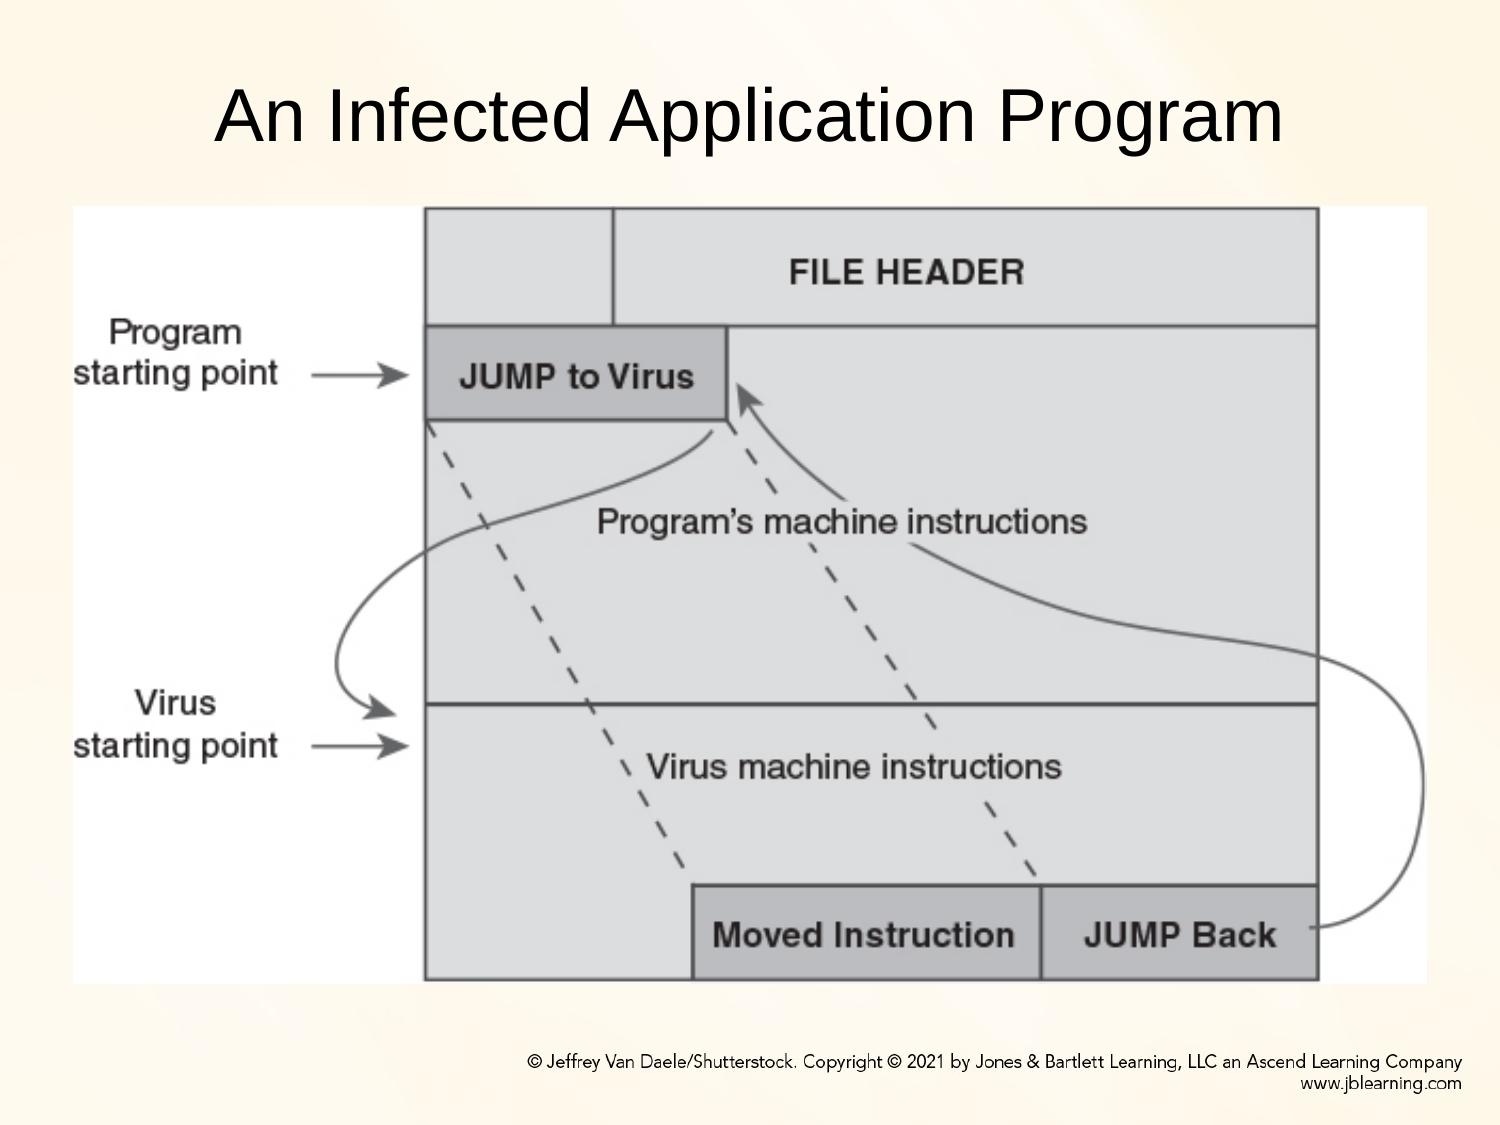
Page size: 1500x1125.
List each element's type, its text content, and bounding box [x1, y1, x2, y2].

title An Infected Application Program [75, 45, 1425, 179]
picture [0, 0, 1500, 1125]
